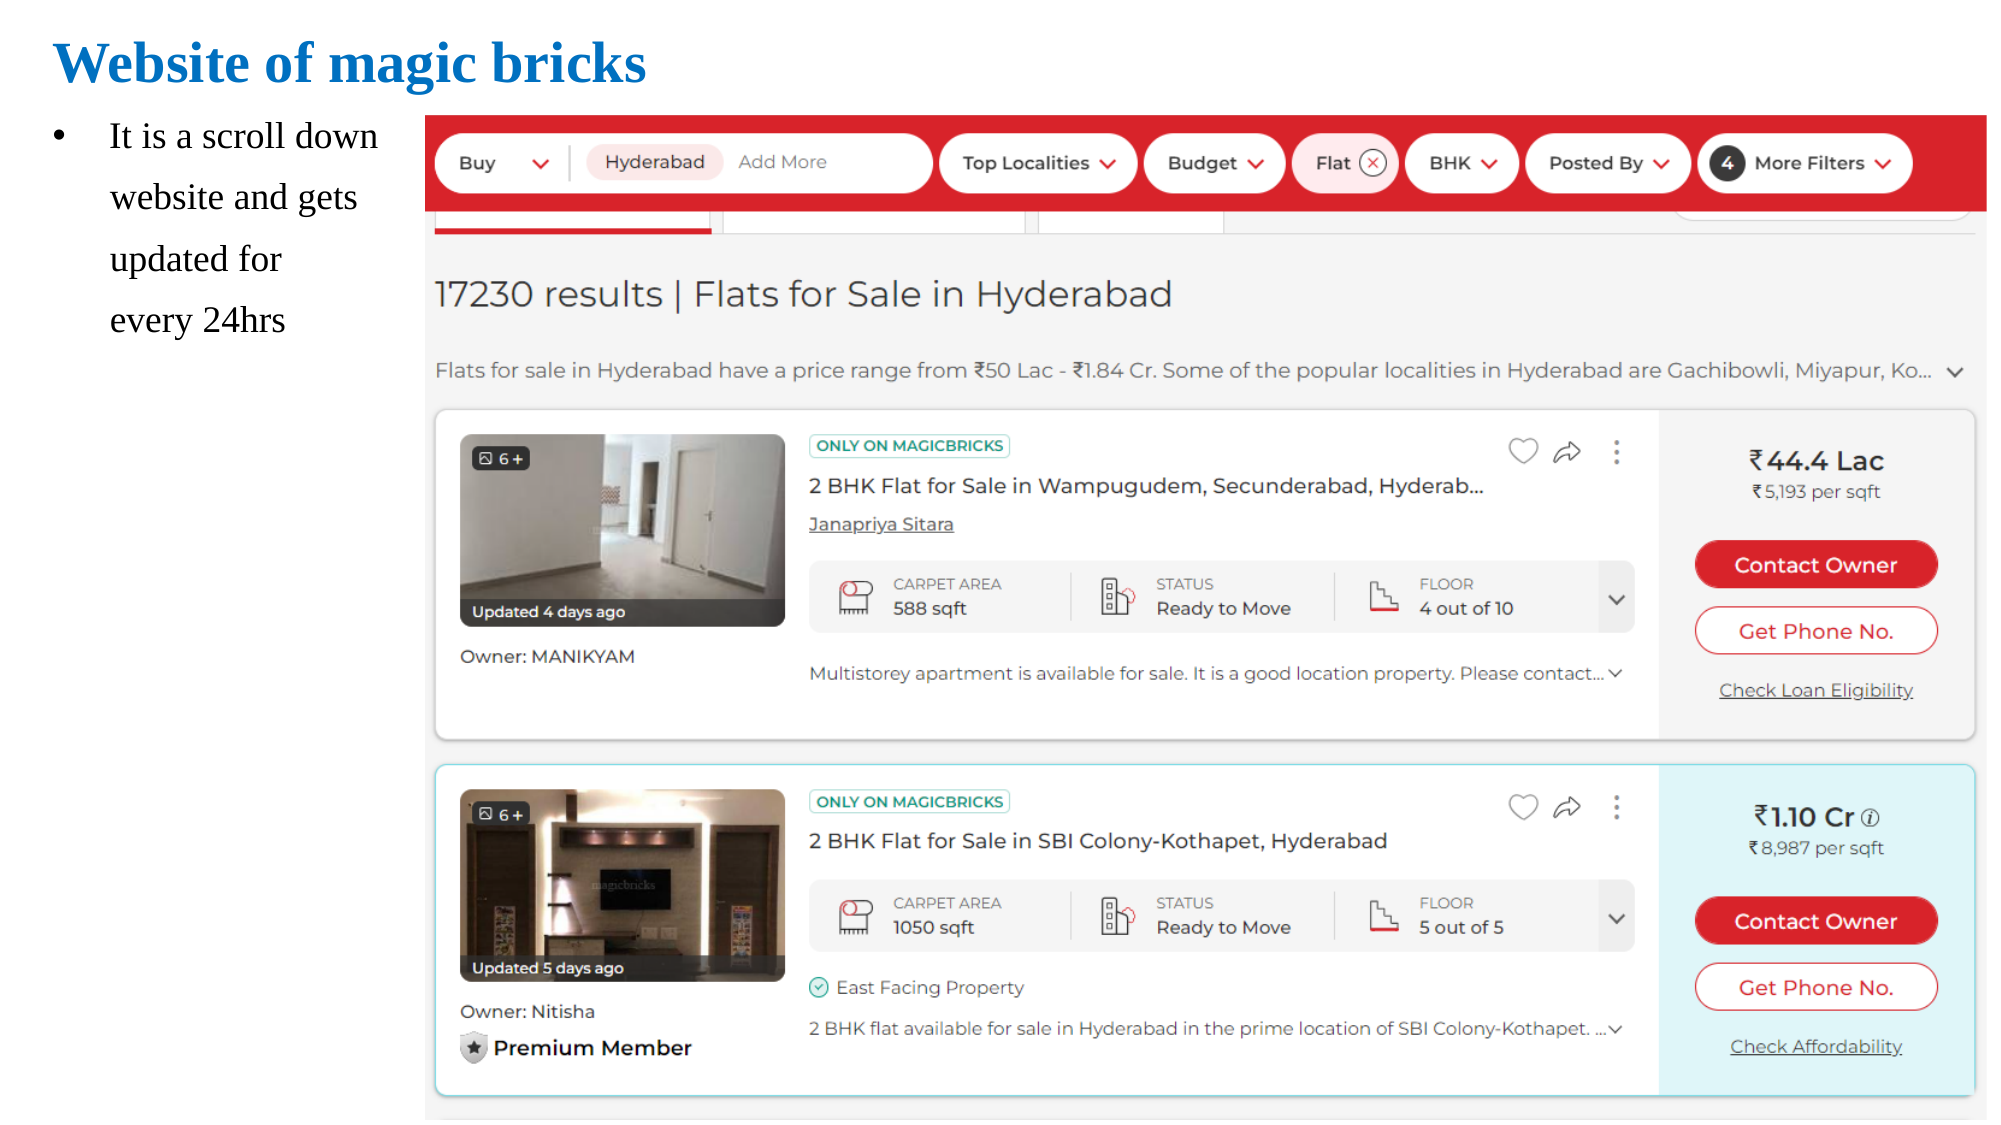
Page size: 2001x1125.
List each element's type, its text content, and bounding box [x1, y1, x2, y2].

text_box Website of magic bricks It is a scroll down website and gets updated for every 24hrs [19, 24, 746, 764]
picture [424, 115, 1987, 1125]
